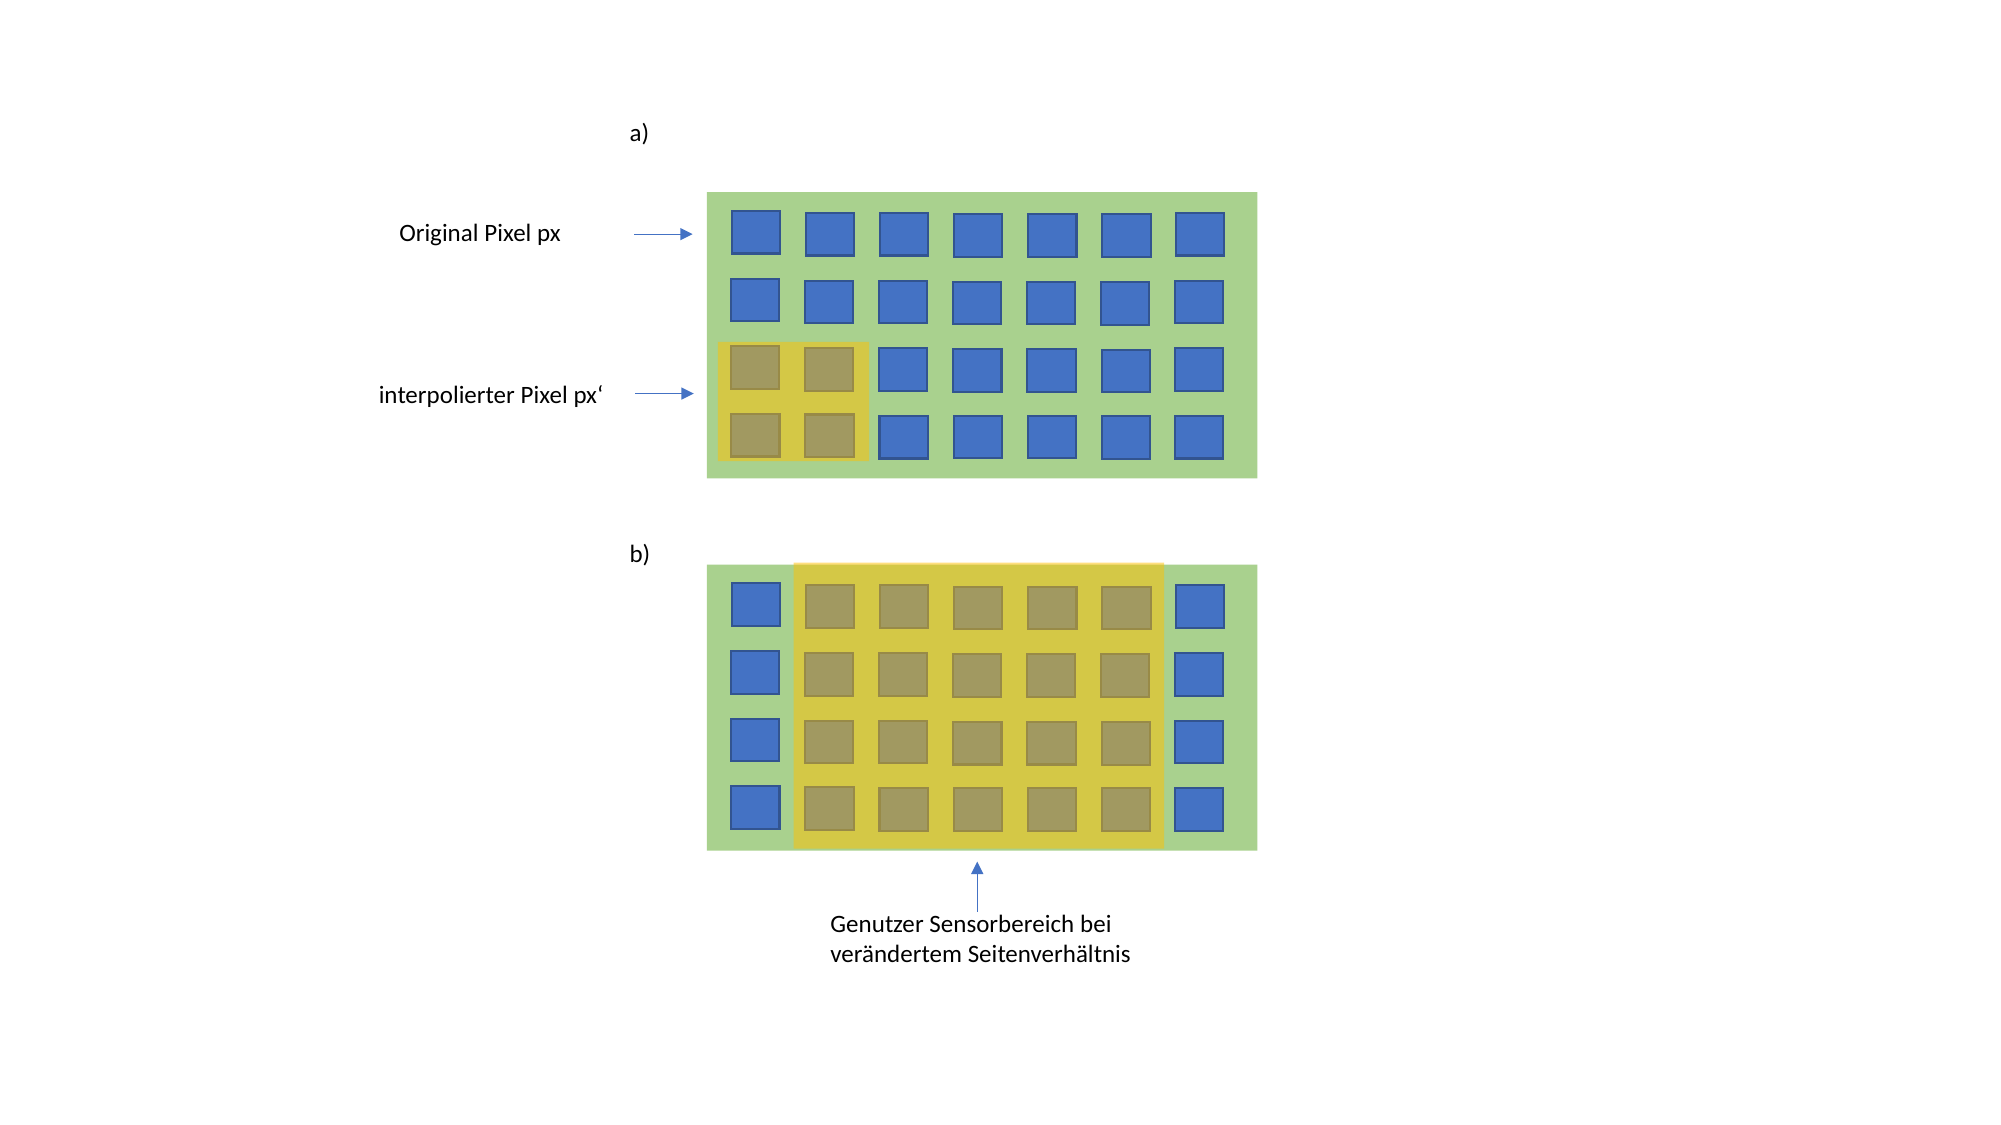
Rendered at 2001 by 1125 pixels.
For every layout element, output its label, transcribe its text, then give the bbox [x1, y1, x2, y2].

text_box [717, 341, 870, 462]
text_box Original Pixel px [384, 209, 577, 254]
text_box [730, 278, 780, 322]
text_box [952, 281, 1002, 325]
text_box [878, 347, 928, 392]
text_box [1174, 415, 1224, 460]
text_box [730, 650, 780, 695]
text_box [1100, 281, 1150, 326]
text_box [879, 212, 929, 257]
text_box [804, 280, 854, 324]
text_box [1101, 213, 1152, 258]
text_box [1174, 787, 1224, 832]
text_box [1027, 213, 1078, 258]
text_box [731, 210, 781, 255]
text_box Genutzer Sensorbereich bei verändertem Seitenverhältnis [815, 900, 1175, 976]
text_box [793, 562, 1165, 849]
text_box [1175, 212, 1225, 257]
text_box [1027, 415, 1077, 459]
text_box b) [614, 530, 666, 575]
text_box [805, 212, 855, 257]
text_box [952, 348, 1003, 393]
text_box [1174, 720, 1224, 764]
text_box interpolierter Pixel px‘ [363, 370, 619, 416]
text_box [731, 582, 781, 627]
text_box [953, 213, 1003, 258]
text_box [706, 563, 1258, 852]
text_box [730, 718, 780, 762]
text_box [1026, 348, 1077, 393]
text_box [1101, 415, 1151, 460]
text_box [1174, 280, 1224, 324]
text_box [730, 785, 781, 830]
text_box [878, 415, 929, 460]
text_box [953, 415, 1003, 459]
text_box a) [614, 109, 664, 154]
text_box [1101, 349, 1151, 393]
text_box [706, 191, 1258, 479]
text_box [1174, 652, 1224, 697]
text_box [1174, 347, 1224, 392]
text_box [1175, 584, 1225, 629]
text_box [1026, 281, 1076, 325]
text_box [878, 280, 928, 324]
